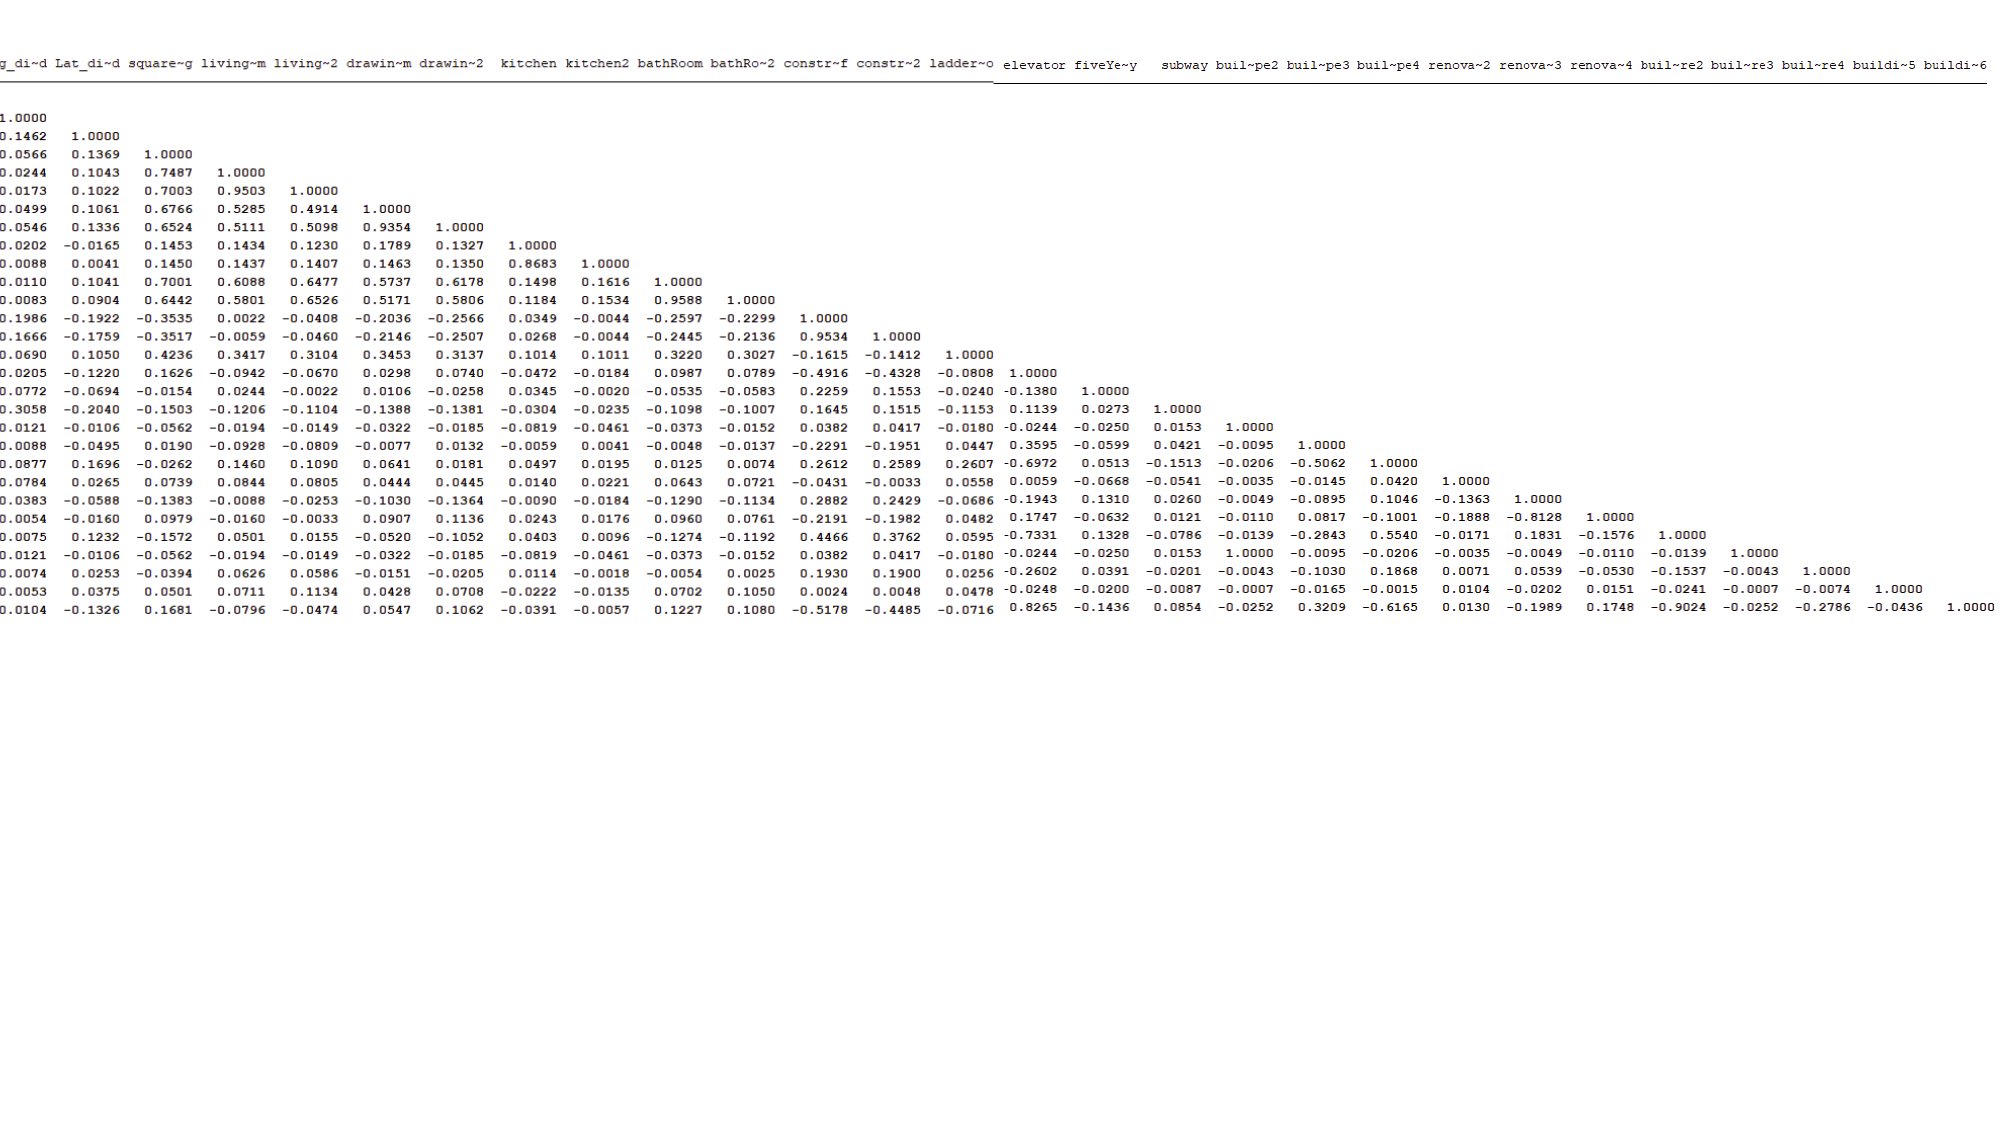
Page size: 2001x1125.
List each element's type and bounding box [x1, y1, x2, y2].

picture [0, 45, 2001, 623]
